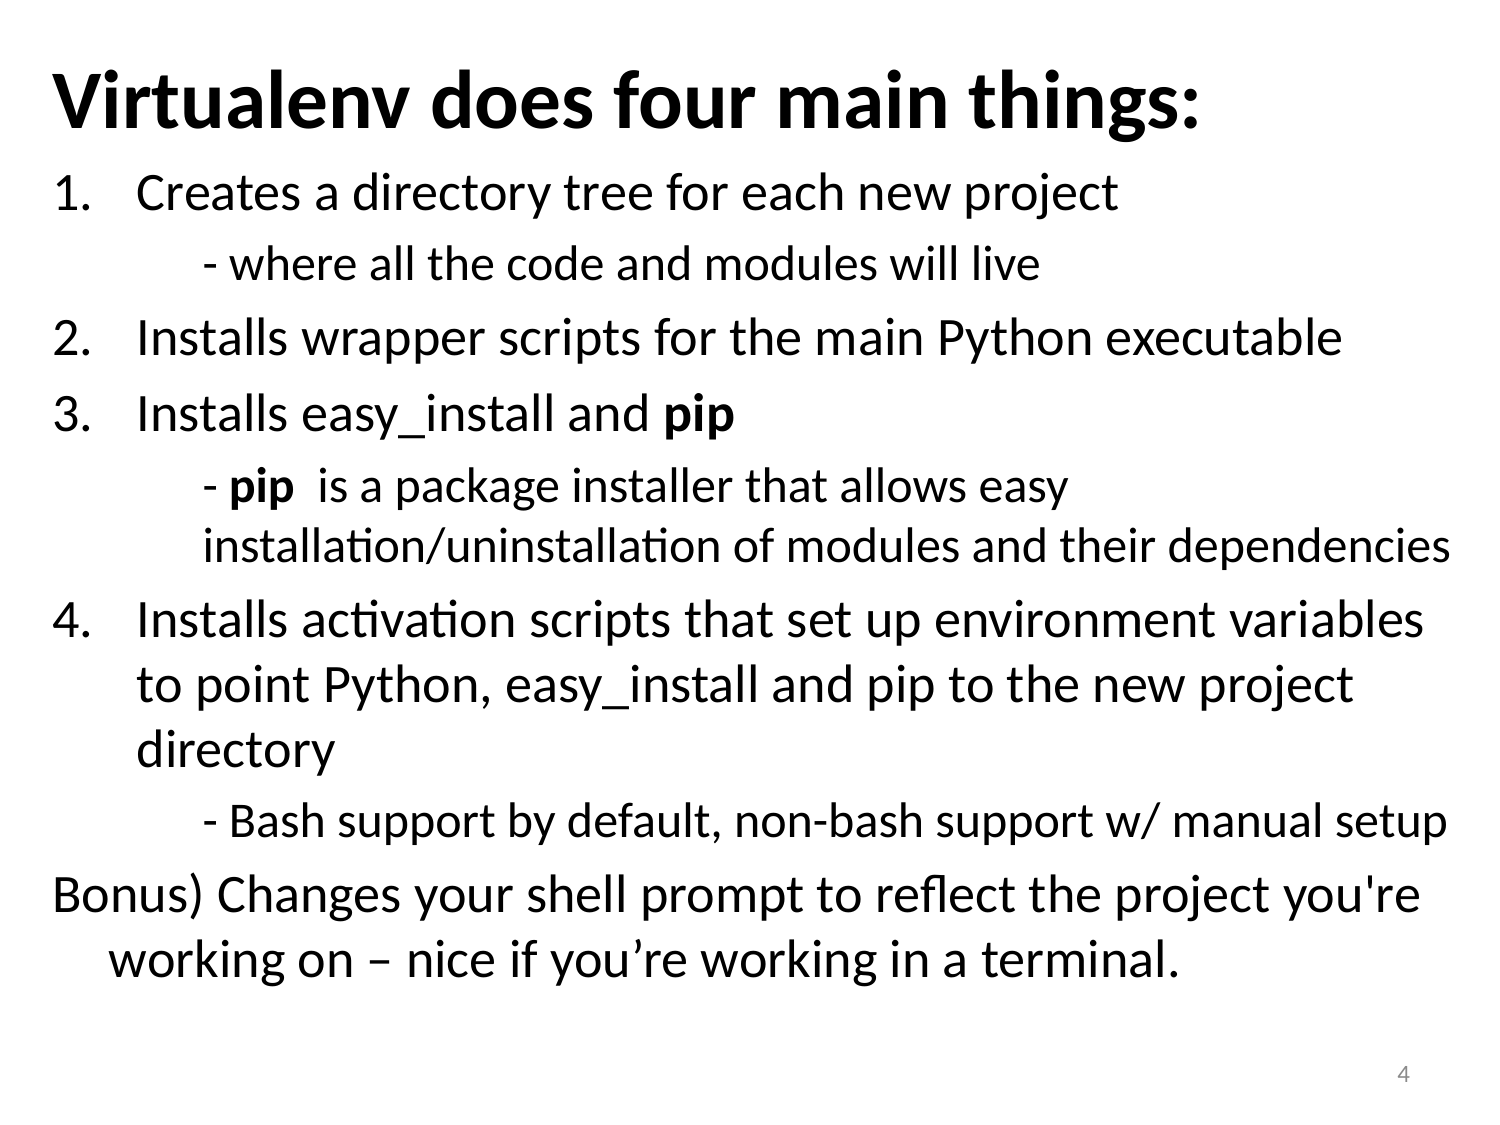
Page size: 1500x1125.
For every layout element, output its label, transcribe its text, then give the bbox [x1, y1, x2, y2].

list Virtualenv does four main things: Creates a directory tree for each new project - where all the code and modules will live Installs wrapper scripts for the main Python executable Installs easy_install and pip - pip is a package installer that allows easy installation/uninstallation of modules and their dependencies Installs activation scripts that set up environment variables to point Python, easy_install and pip to the new project directory - Bash support by default, non-bash support w/ manual setup Bonus) Changes your shell prompt to reflect the project you're working on – nice if you’re working in a terminal. [37, 37, 1475, 1063]
slide_number 4 [1074, 1042, 1425, 1103]
